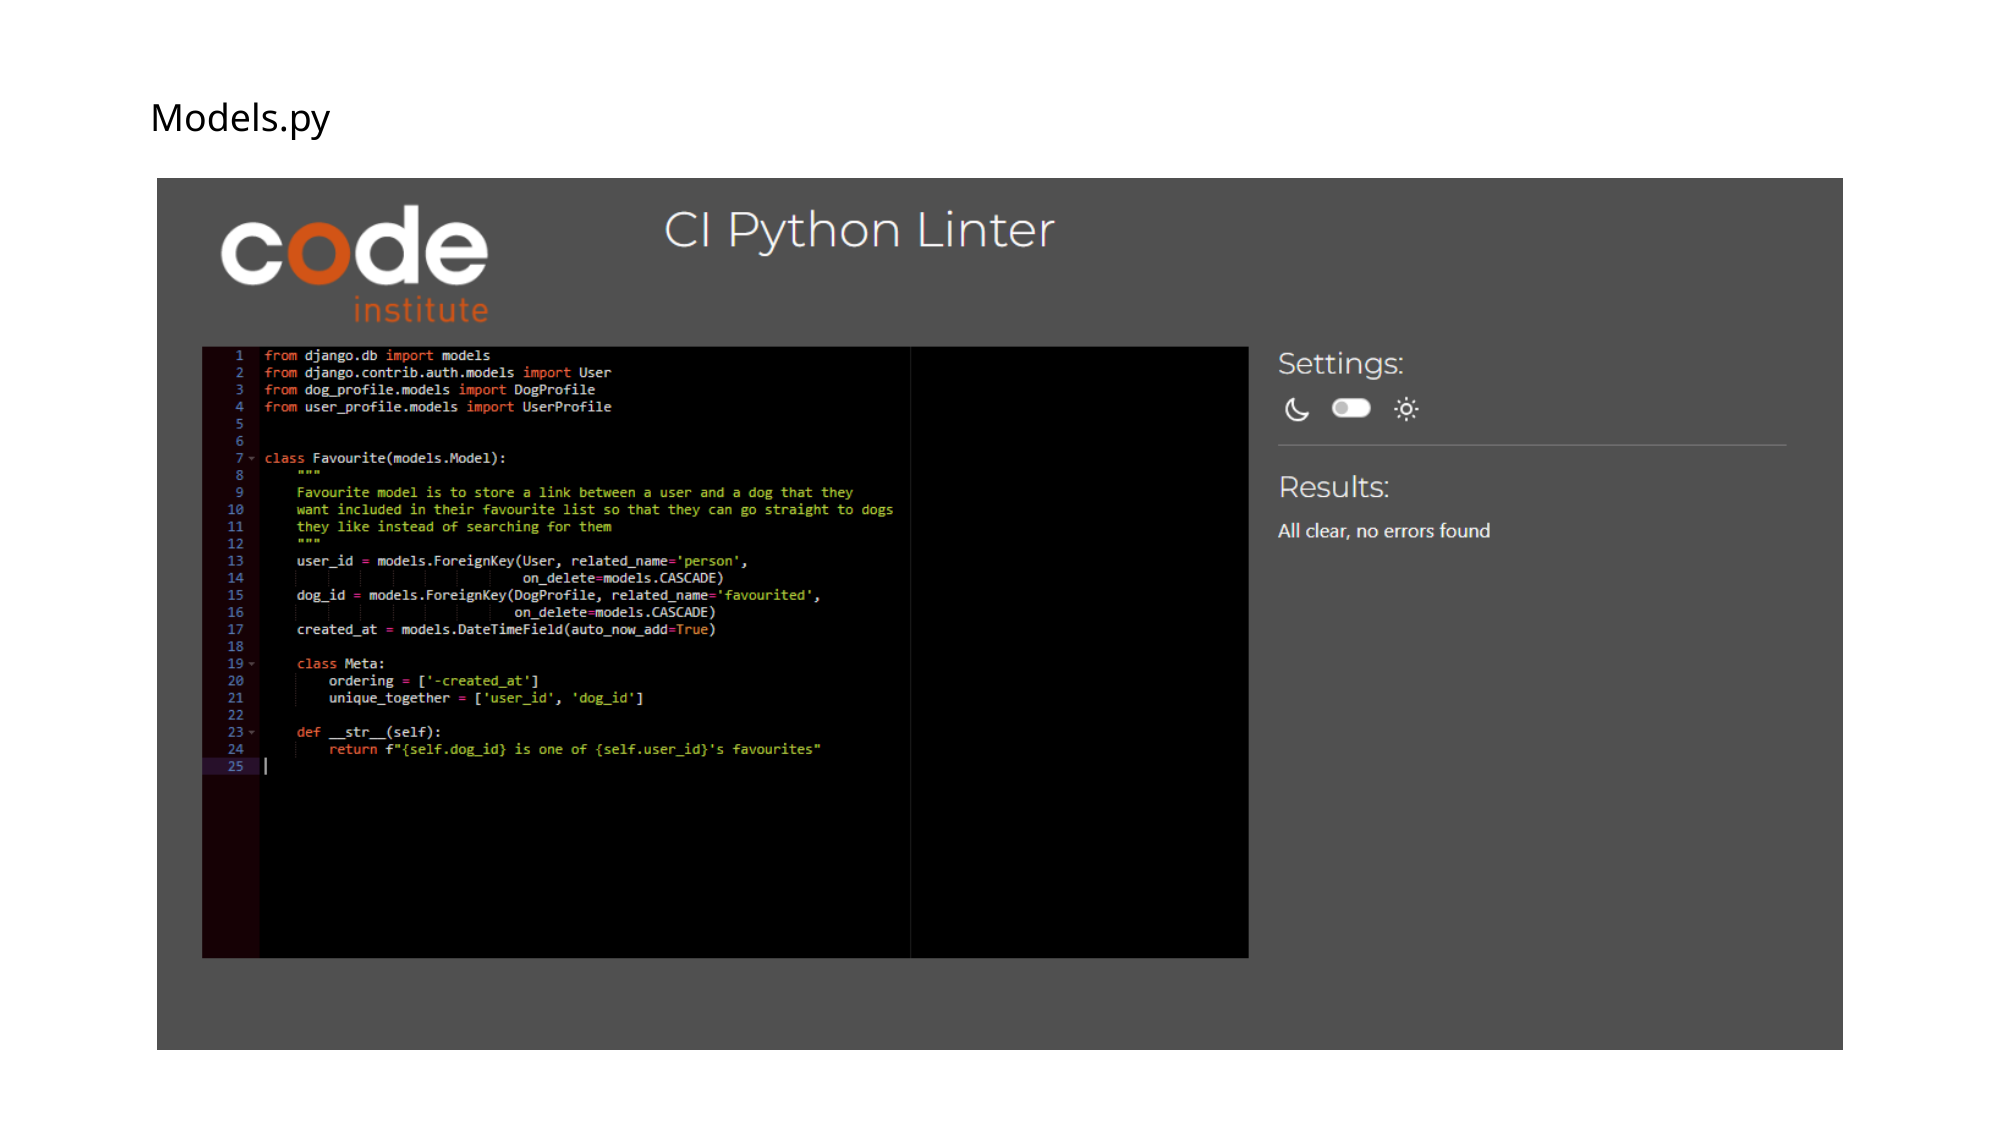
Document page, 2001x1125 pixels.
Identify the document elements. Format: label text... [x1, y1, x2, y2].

picture [157, 177, 1843, 1050]
text_box Models.py [135, 86, 346, 147]
